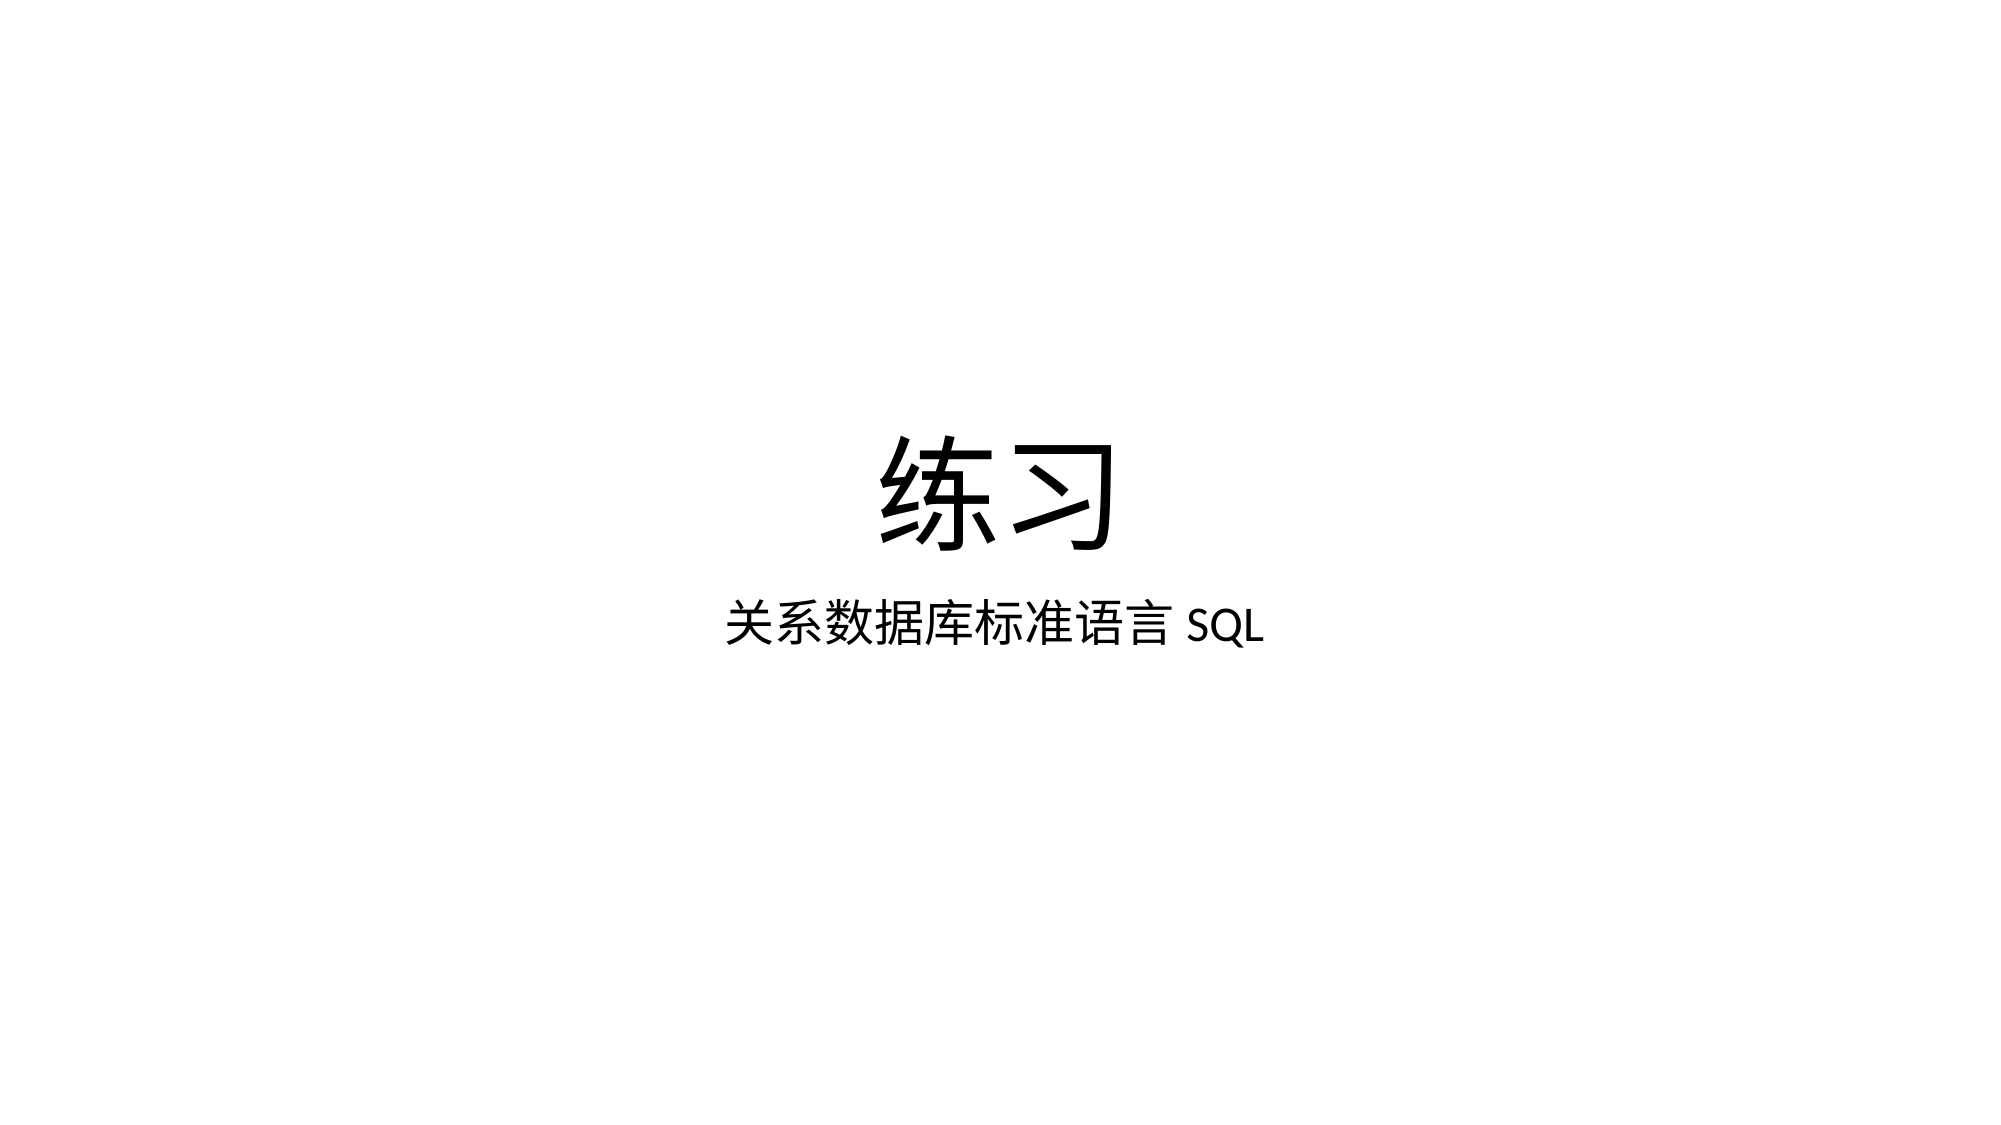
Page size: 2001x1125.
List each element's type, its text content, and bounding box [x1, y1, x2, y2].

subtitle 关系数据库标准语言SQL [249, 590, 1750, 863]
title 练习 [249, 184, 1750, 576]
